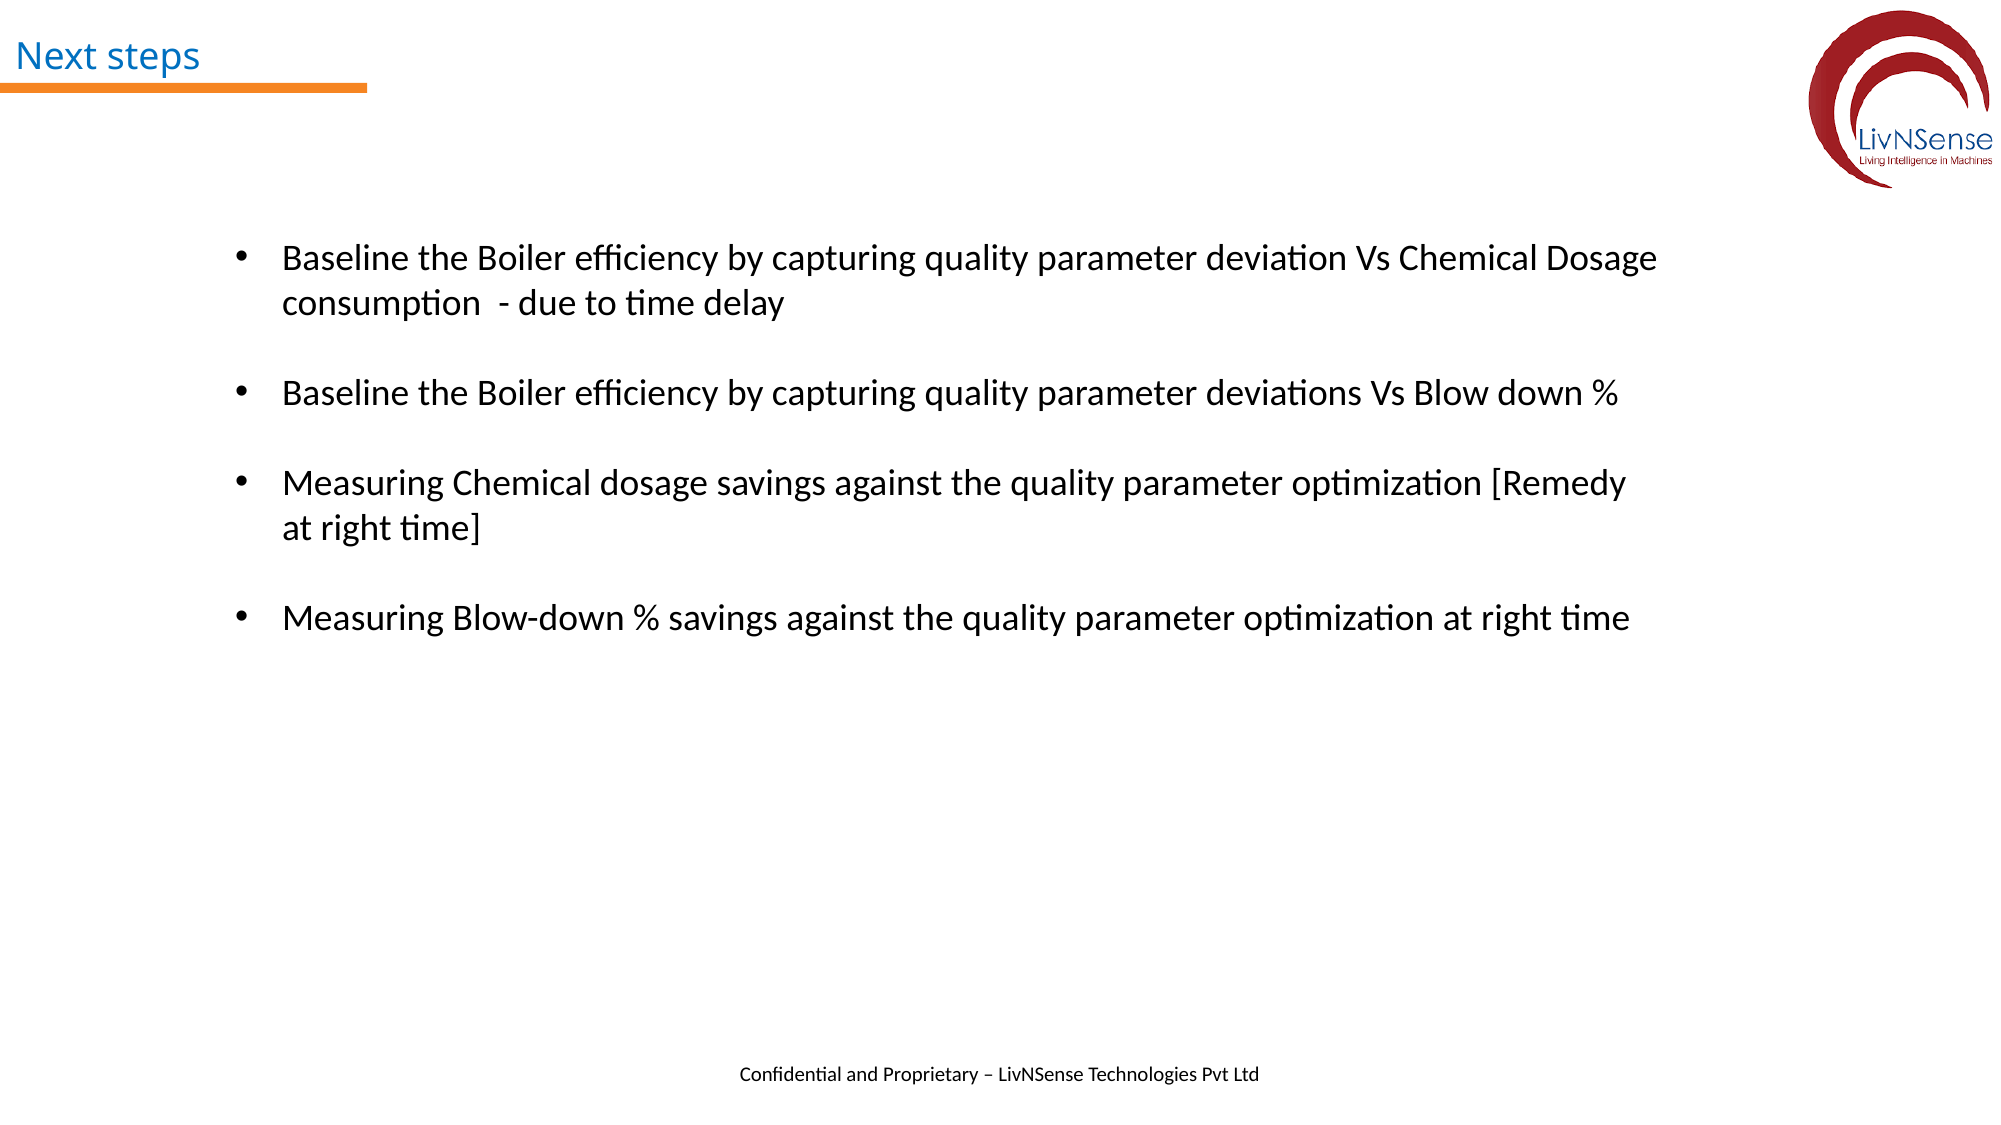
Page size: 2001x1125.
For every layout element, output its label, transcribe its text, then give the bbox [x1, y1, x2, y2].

picture [1801, 1, 1999, 199]
title Next steps [0, 0, 743, 116]
text_box Baseline the Boiler efficiency by capturing quality parameter deviation Vs Chemical Dosage consumption - due to time delay Baseline the Boiler efficiency by capturing quality parameter deviations Vs Blow down % Measuring Chemical dosage savings against the quality parameter optimization [Remedy at right time] Measuring Blow-down % savings against the quality parameter optimization at right time [220, 225, 1675, 646]
footer Confidential and Proprietary – LivNSense Technologies Pvt Ltd [662, 1042, 1338, 1103]
